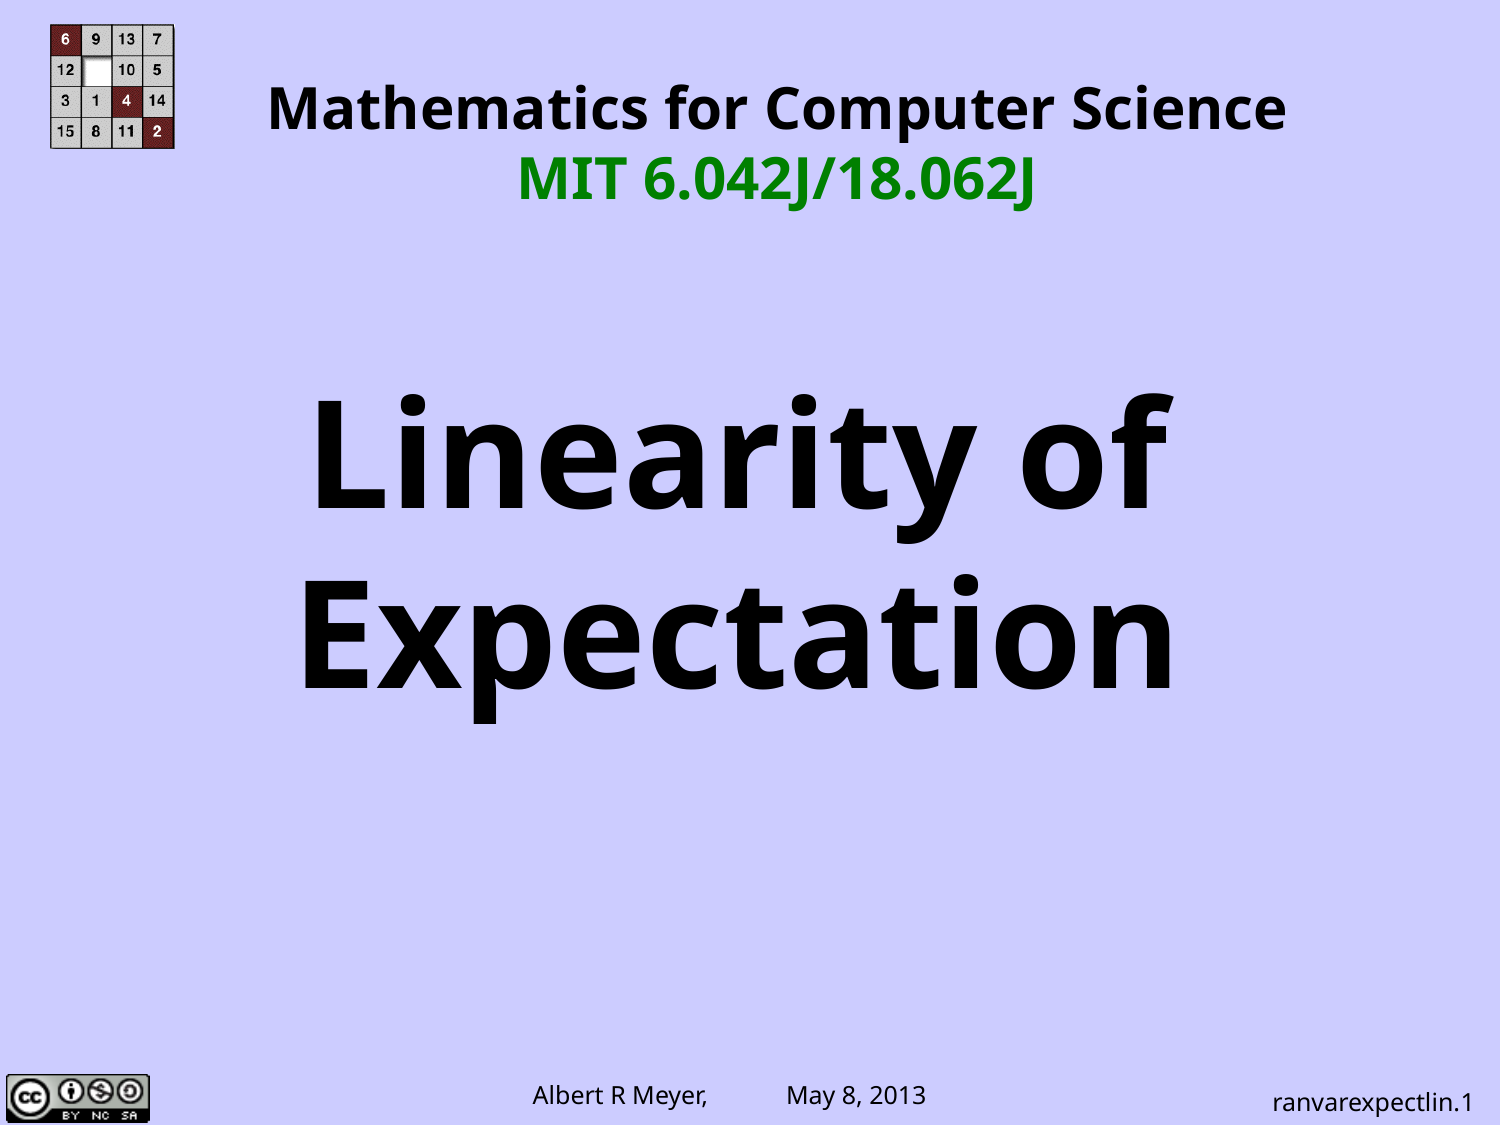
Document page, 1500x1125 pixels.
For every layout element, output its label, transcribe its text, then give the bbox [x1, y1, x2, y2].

text_box Linearity of Expectation [29, 308, 1444, 810]
picture [6, 1074, 150, 1123]
slide_number ranvarexpectlin.1 [1239, 1078, 1491, 1120]
picture [50, 24, 175, 149]
text_box Mathematics for Computer Science MIT 6.042J/18.062J [251, 63, 1304, 219]
